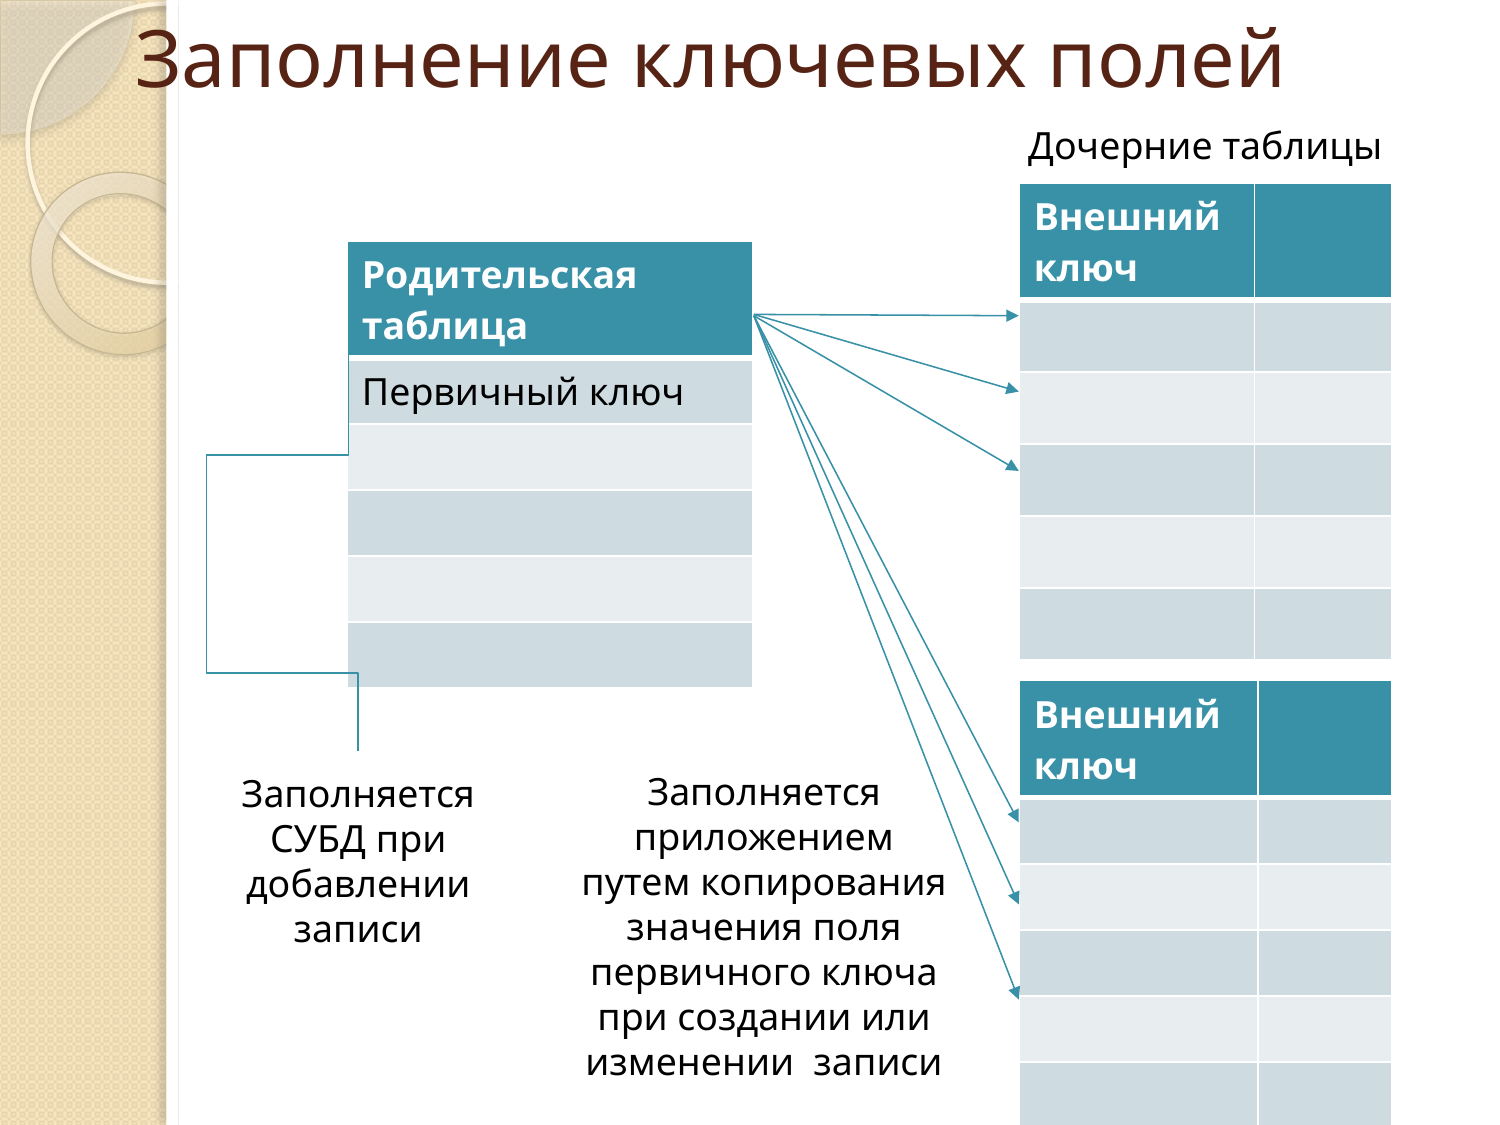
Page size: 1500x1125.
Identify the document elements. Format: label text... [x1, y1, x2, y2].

table_cell [1259, 865, 1391, 929]
table_cell [1255, 373, 1391, 443]
table_cell [1255, 517, 1391, 587]
table_cell [1259, 800, 1391, 863]
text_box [138, 383, 417, 526]
table_cell [1020, 303, 1254, 371]
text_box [753, 315, 1019, 1000]
table_cell [1020, 997, 1257, 1061]
table_cell [1255, 589, 1391, 659]
table_header [1259, 681, 1391, 795]
table_header Внешний ключ [1020, 184, 1254, 297]
table_cell [1259, 997, 1391, 1061]
table_header [1255, 184, 1391, 297]
table_cell Первичный ключ [349, 361, 744, 423]
table_cell [1255, 445, 1391, 515]
table_cell [1025, 865, 1257, 929]
table_cell [348, 557, 744, 621]
table_cell [1255, 303, 1391, 371]
table_cell [1027, 589, 1254, 659]
table_cell [1026, 800, 1257, 863]
table_cell [423, 425, 744, 489]
table_header Родительская таблица [348, 242, 752, 355]
table_cell [1259, 931, 1391, 995]
table_header Внешний ключ [1027, 681, 1257, 795]
table_cell [369, 623, 744, 687]
table_cell [1027, 517, 1254, 587]
text_box Заполняется СУБД при добавлении записи [190, 762, 526, 958]
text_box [203, 596, 362, 749]
text_box Дочерние таблицы [1013, 114, 1398, 175]
table_cell [348, 491, 744, 555]
table_cell [1027, 373, 1254, 443]
text_box Заполняется приложением путем копирования значения поля первичного ключа при создании или изменении записи [564, 760, 964, 1091]
table_cell [1027, 445, 1254, 515]
table_cell [1259, 1063, 1391, 1125]
table_cell [1025, 931, 1257, 995]
title Заполнение ключевых полей [100, 13, 1323, 99]
table_cell [1020, 1063, 1257, 1125]
